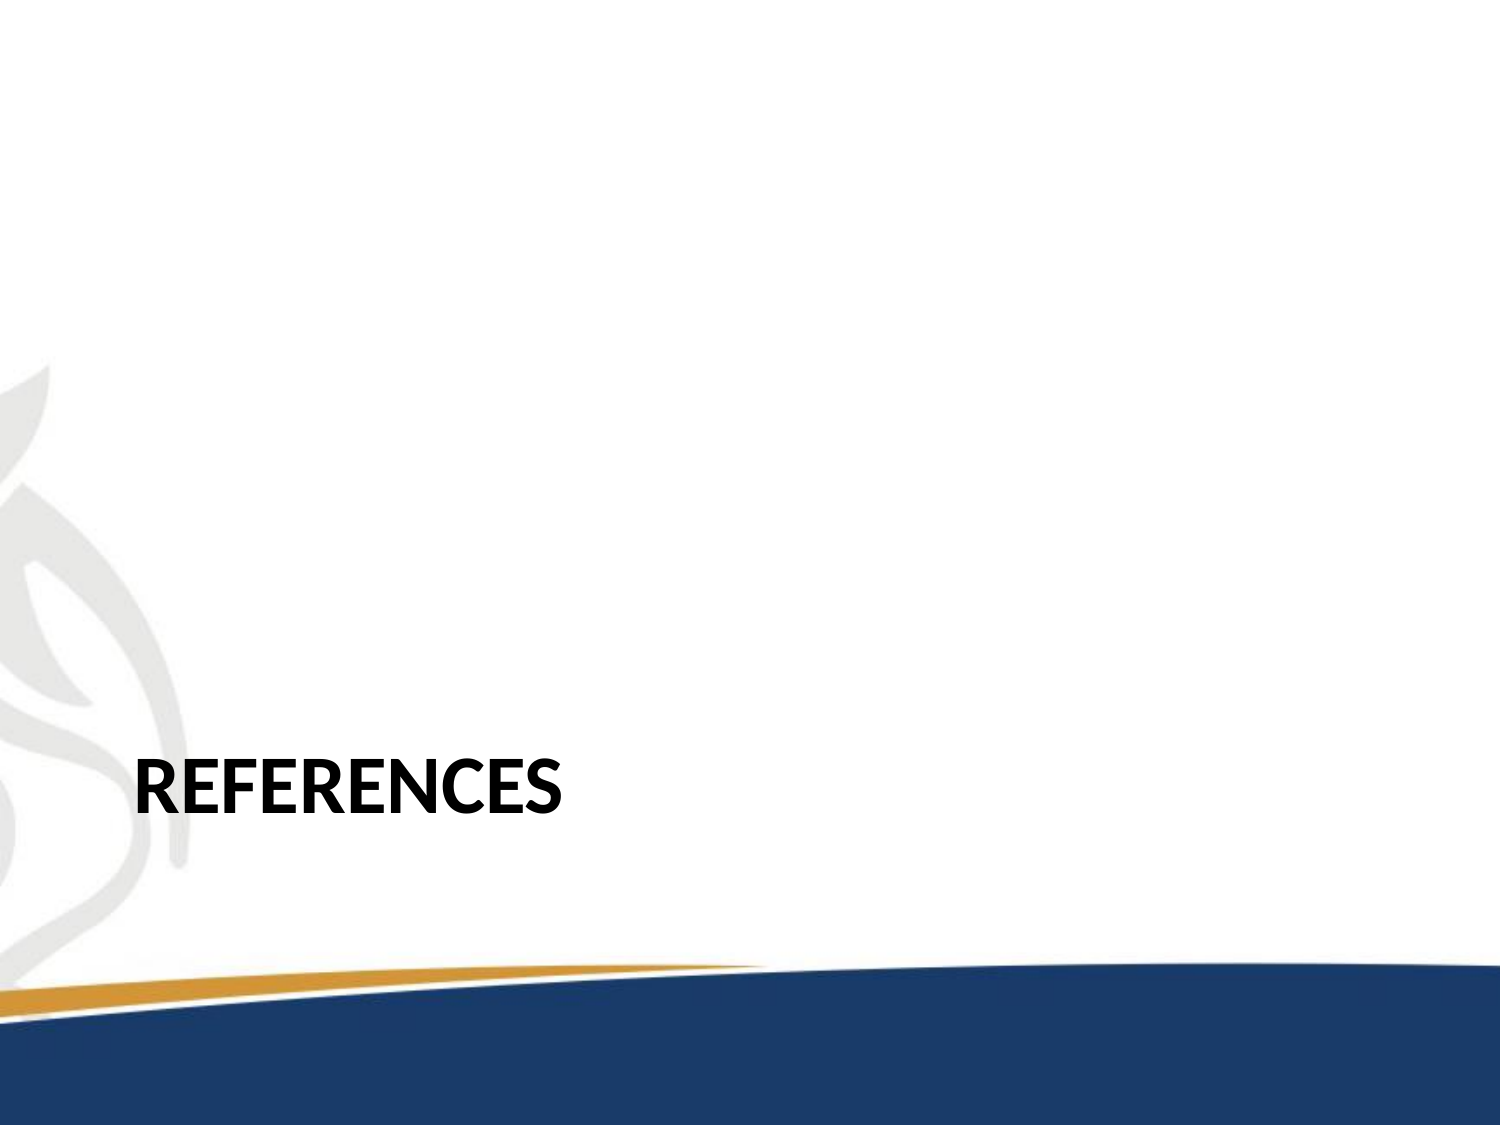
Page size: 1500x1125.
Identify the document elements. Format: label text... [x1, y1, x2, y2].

title REFERENCES [118, 722, 1394, 947]
picture [0, 0, 1500, 1125]
